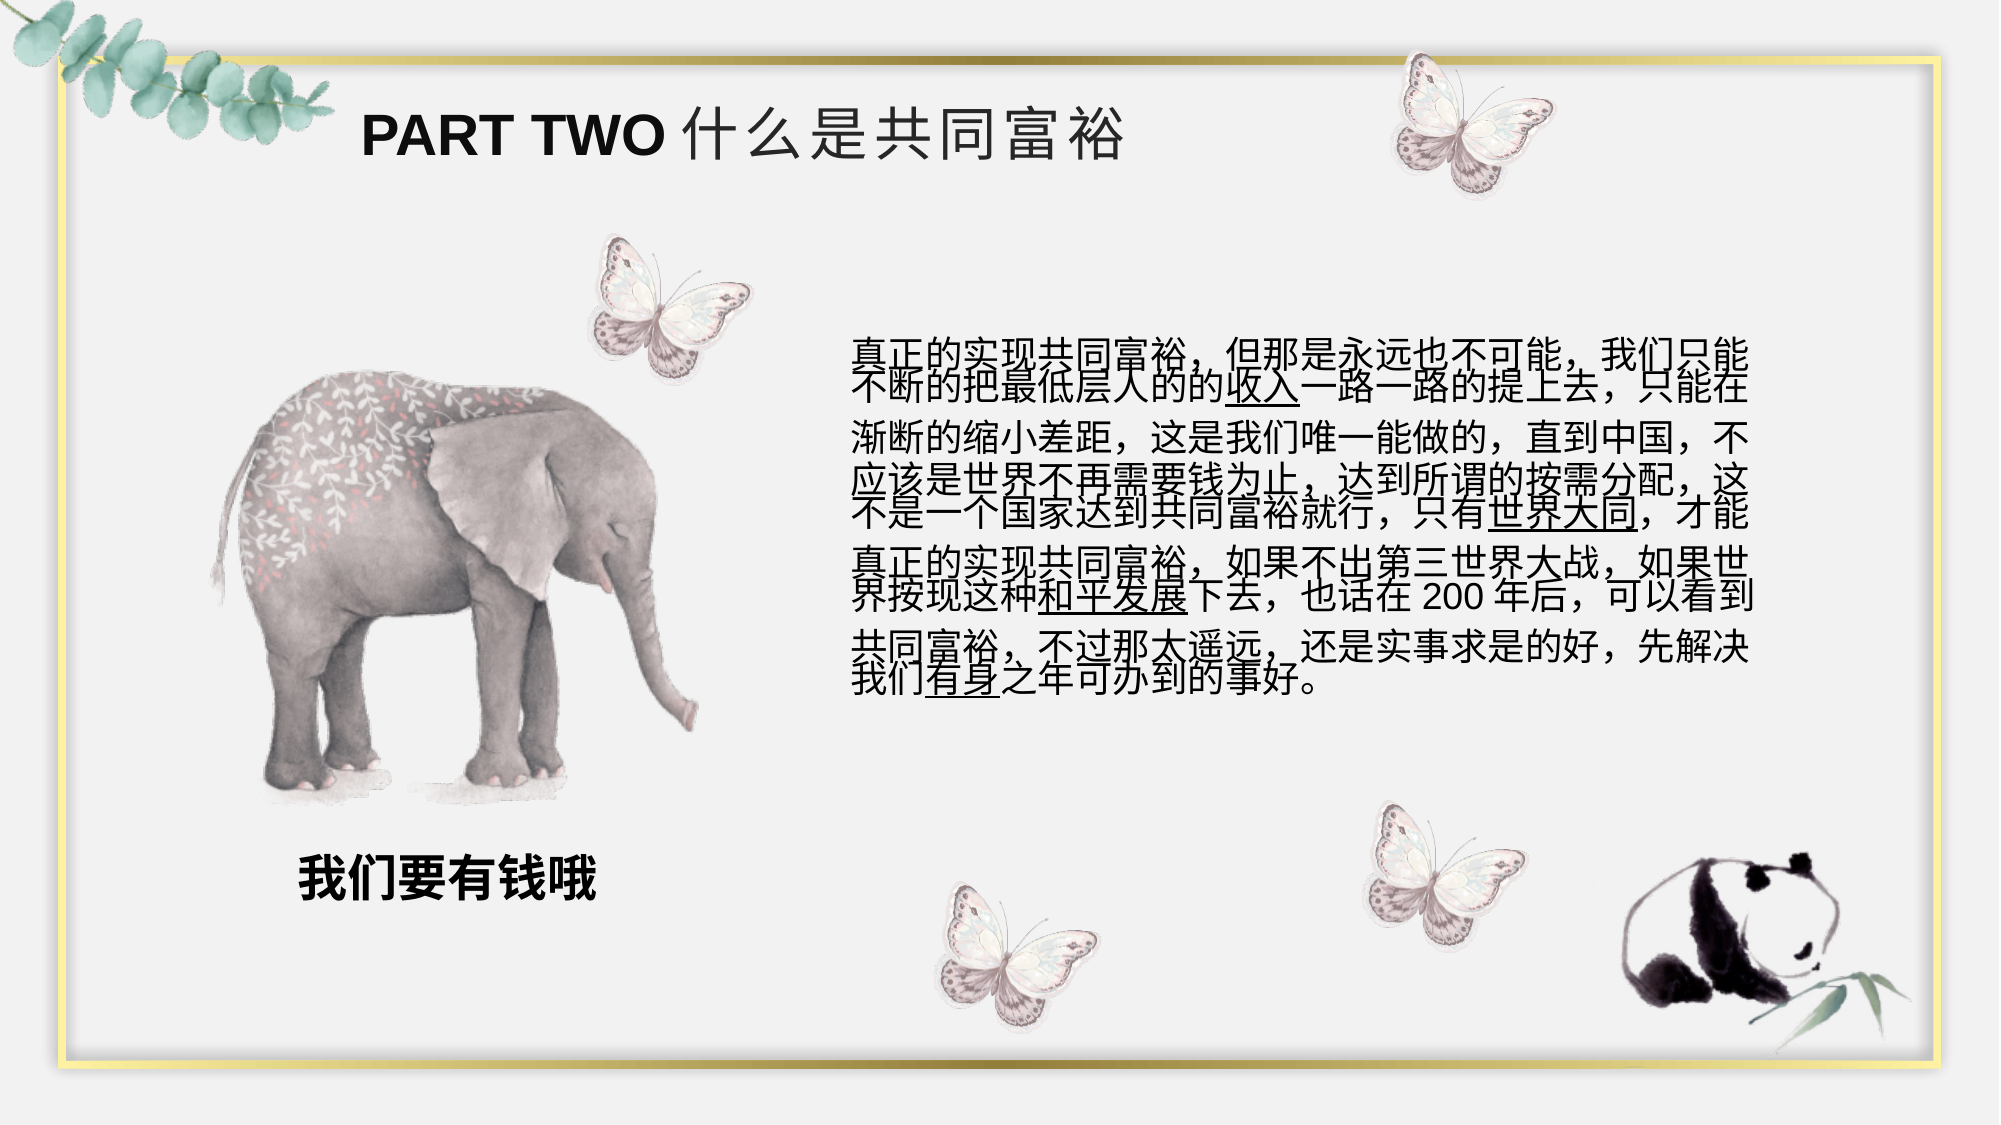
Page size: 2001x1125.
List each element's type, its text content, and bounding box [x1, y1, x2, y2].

picture [1591, 761, 1923, 1069]
picture [1344, 795, 1547, 958]
text_box [0, 0, 2000, 1125]
picture [1372, 44, 1575, 206]
picture [0, 0, 349, 233]
picture [173, 228, 773, 837]
text_box 真正的实现共同富裕，但那是永远也不可能，我们只能不断的把最低层人的的收入一路一路的提上去，只能在渐断的缩小差距，这是我们唯一能做的，直到中国，不应该是世界不再需要钱为止，达到所谓的按需分配，这不是一个国家达到共同富裕就行，只有世界大同，才能真正的实现共同富裕，如果不出第三世界大战，如果世界按现这种和平发展下去，也话在200年后，可以看到共同富裕，不过那太遥远，还是实事求是的好，先解决我们有身之年可办到的事好。 [835, 326, 1788, 717]
text_box PART TWO什么是共同富裕 [349, 91, 1315, 173]
text_box [57, 55, 1942, 1070]
text_box 我们要有钱哦 [279, 839, 617, 914]
picture [916, 876, 1119, 1039]
